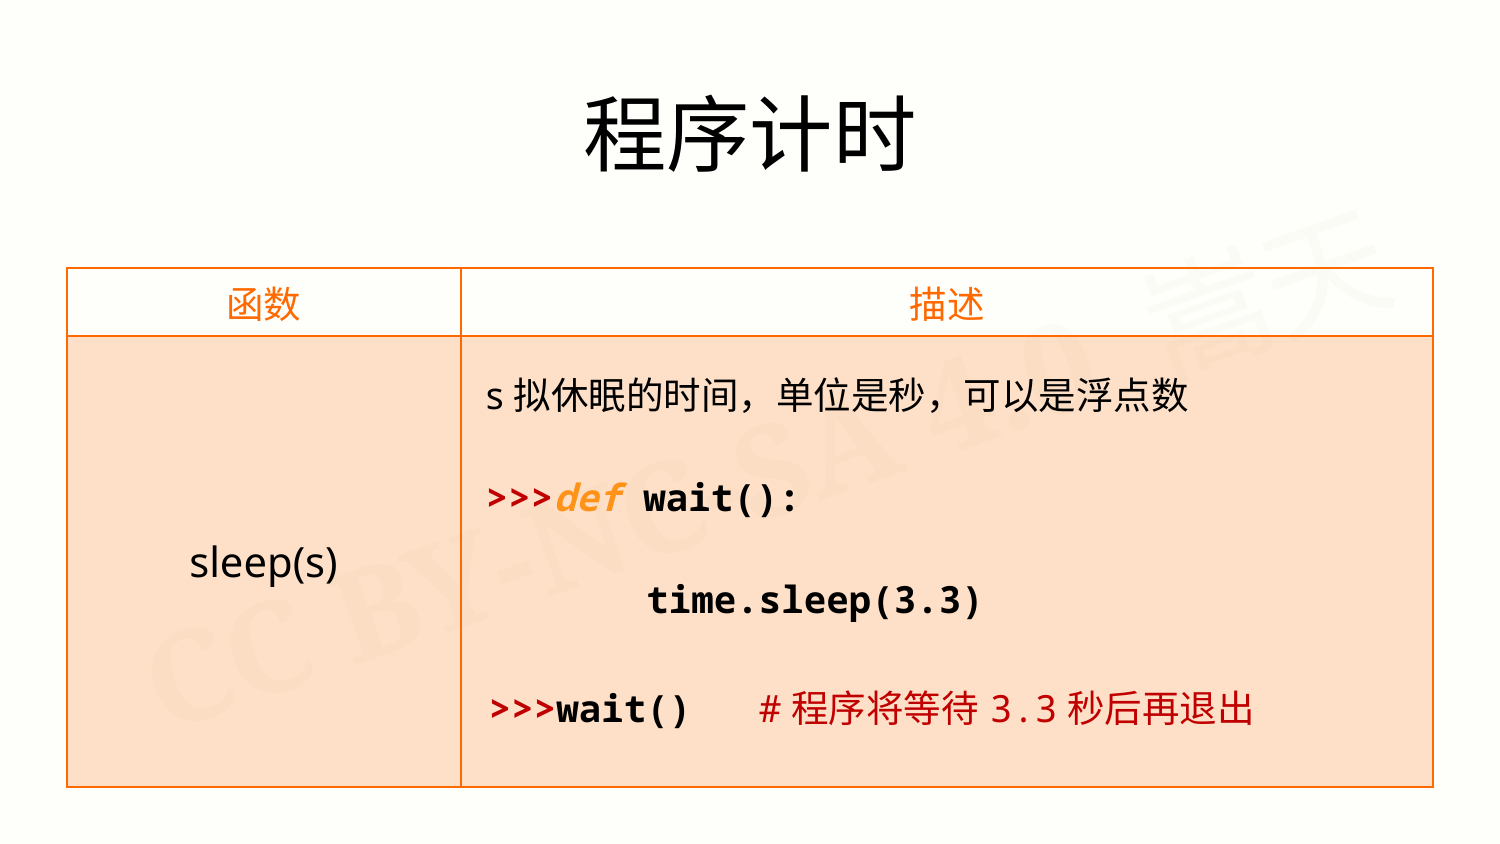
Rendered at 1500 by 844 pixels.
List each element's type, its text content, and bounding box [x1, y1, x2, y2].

table_cell s拟休眠的时间，单位是秒，可以是浮点数 >>>def wait(): time.sleep(3.3) >>>wait() #程序将等待3.3秒后再退出 [462, 337, 1432, 786]
table_header 描述 [462, 269, 1432, 335]
text_box 程序计时 [0, 79, 1500, 211]
table_cell sleep(s) [68, 337, 460, 786]
table_header 函数 [68, 269, 460, 335]
